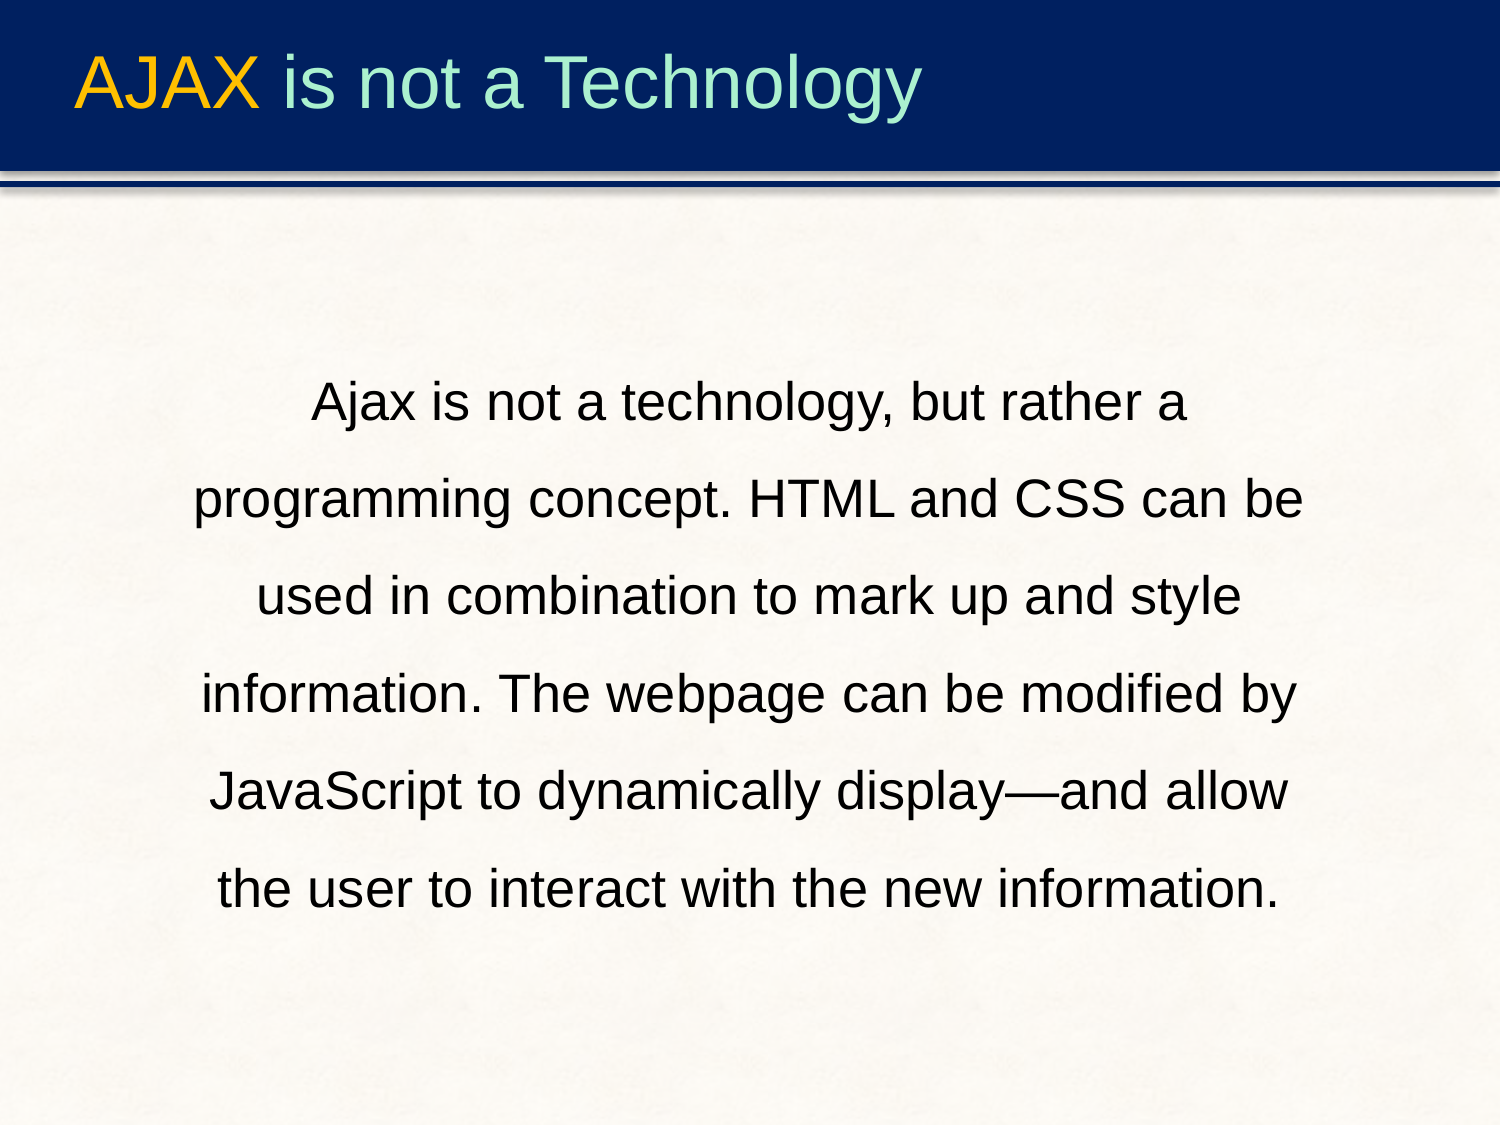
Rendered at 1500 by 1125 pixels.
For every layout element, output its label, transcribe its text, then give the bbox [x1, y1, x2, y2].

list Ajax is not a technology, but rather a programming concept. HTML and CSS can be used in combination to mark up and style information. The webpage can be modified by JavaScript to dynamically display—and allow the user to interact with the new information. [152, 325, 1348, 935]
title AJAX is not a Technology [59, 0, 1500, 171]
